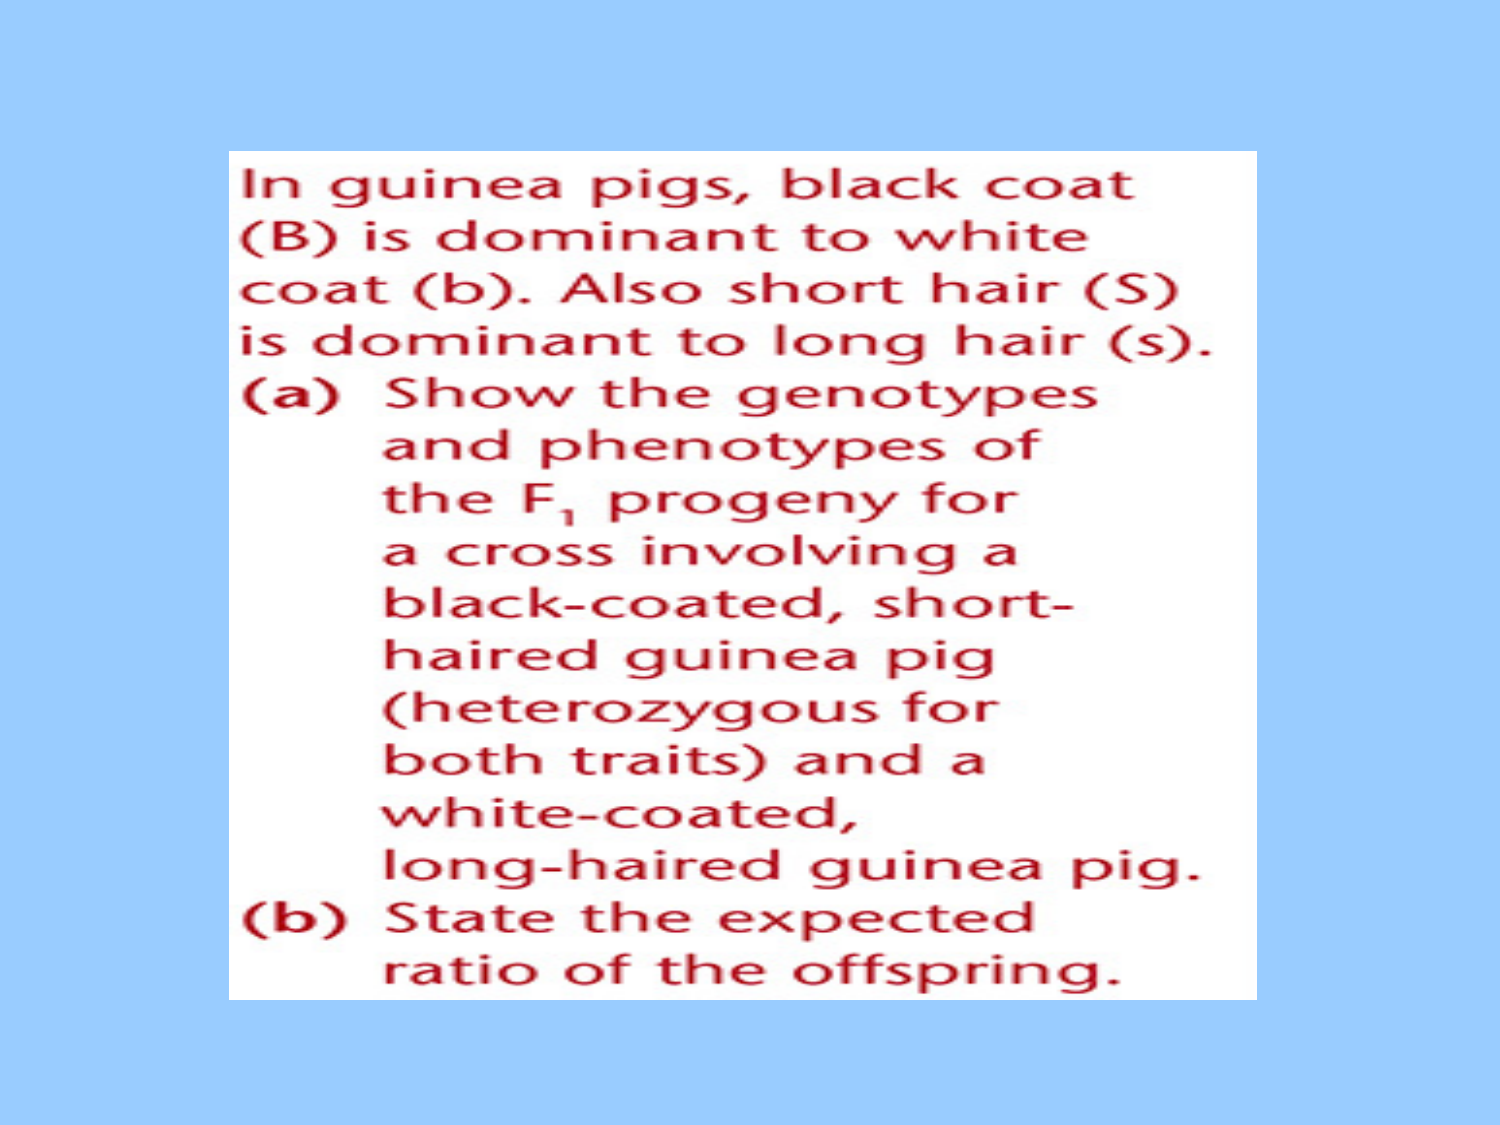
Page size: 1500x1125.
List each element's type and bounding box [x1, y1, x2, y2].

list [229, 150, 1257, 1000]
